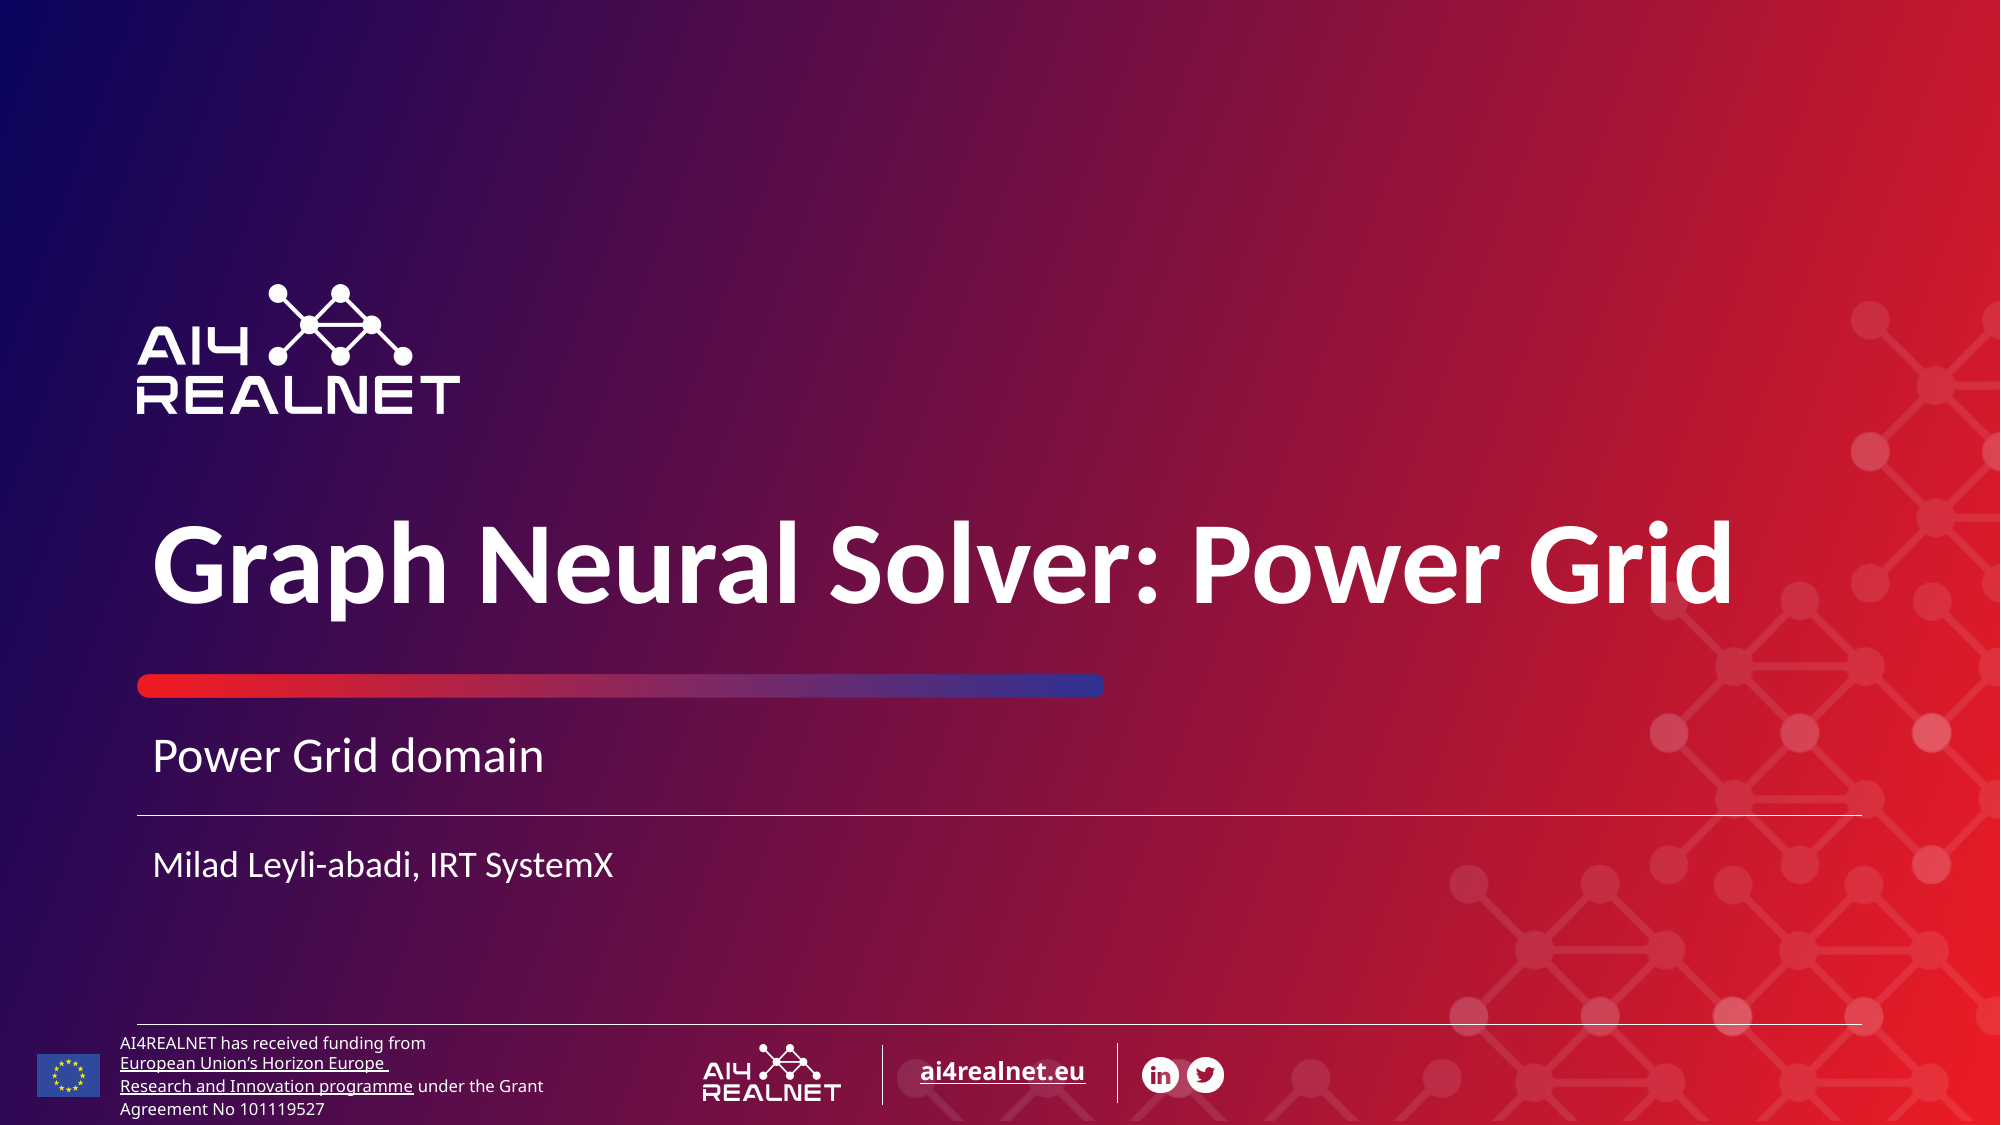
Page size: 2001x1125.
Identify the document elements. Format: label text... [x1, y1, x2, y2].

picture [37, 1054, 100, 1097]
title Graph Neural Solver: Power Grid [137, 481, 1802, 637]
list Milad Leyli-abadi, IRT SystemX [137, 837, 1143, 923]
picture [898, 302, 2001, 1121]
picture [137, 284, 460, 414]
picture [703, 1044, 841, 1101]
subtitle Power Grid domain [137, 722, 1638, 797]
picture [137, 674, 897, 698]
